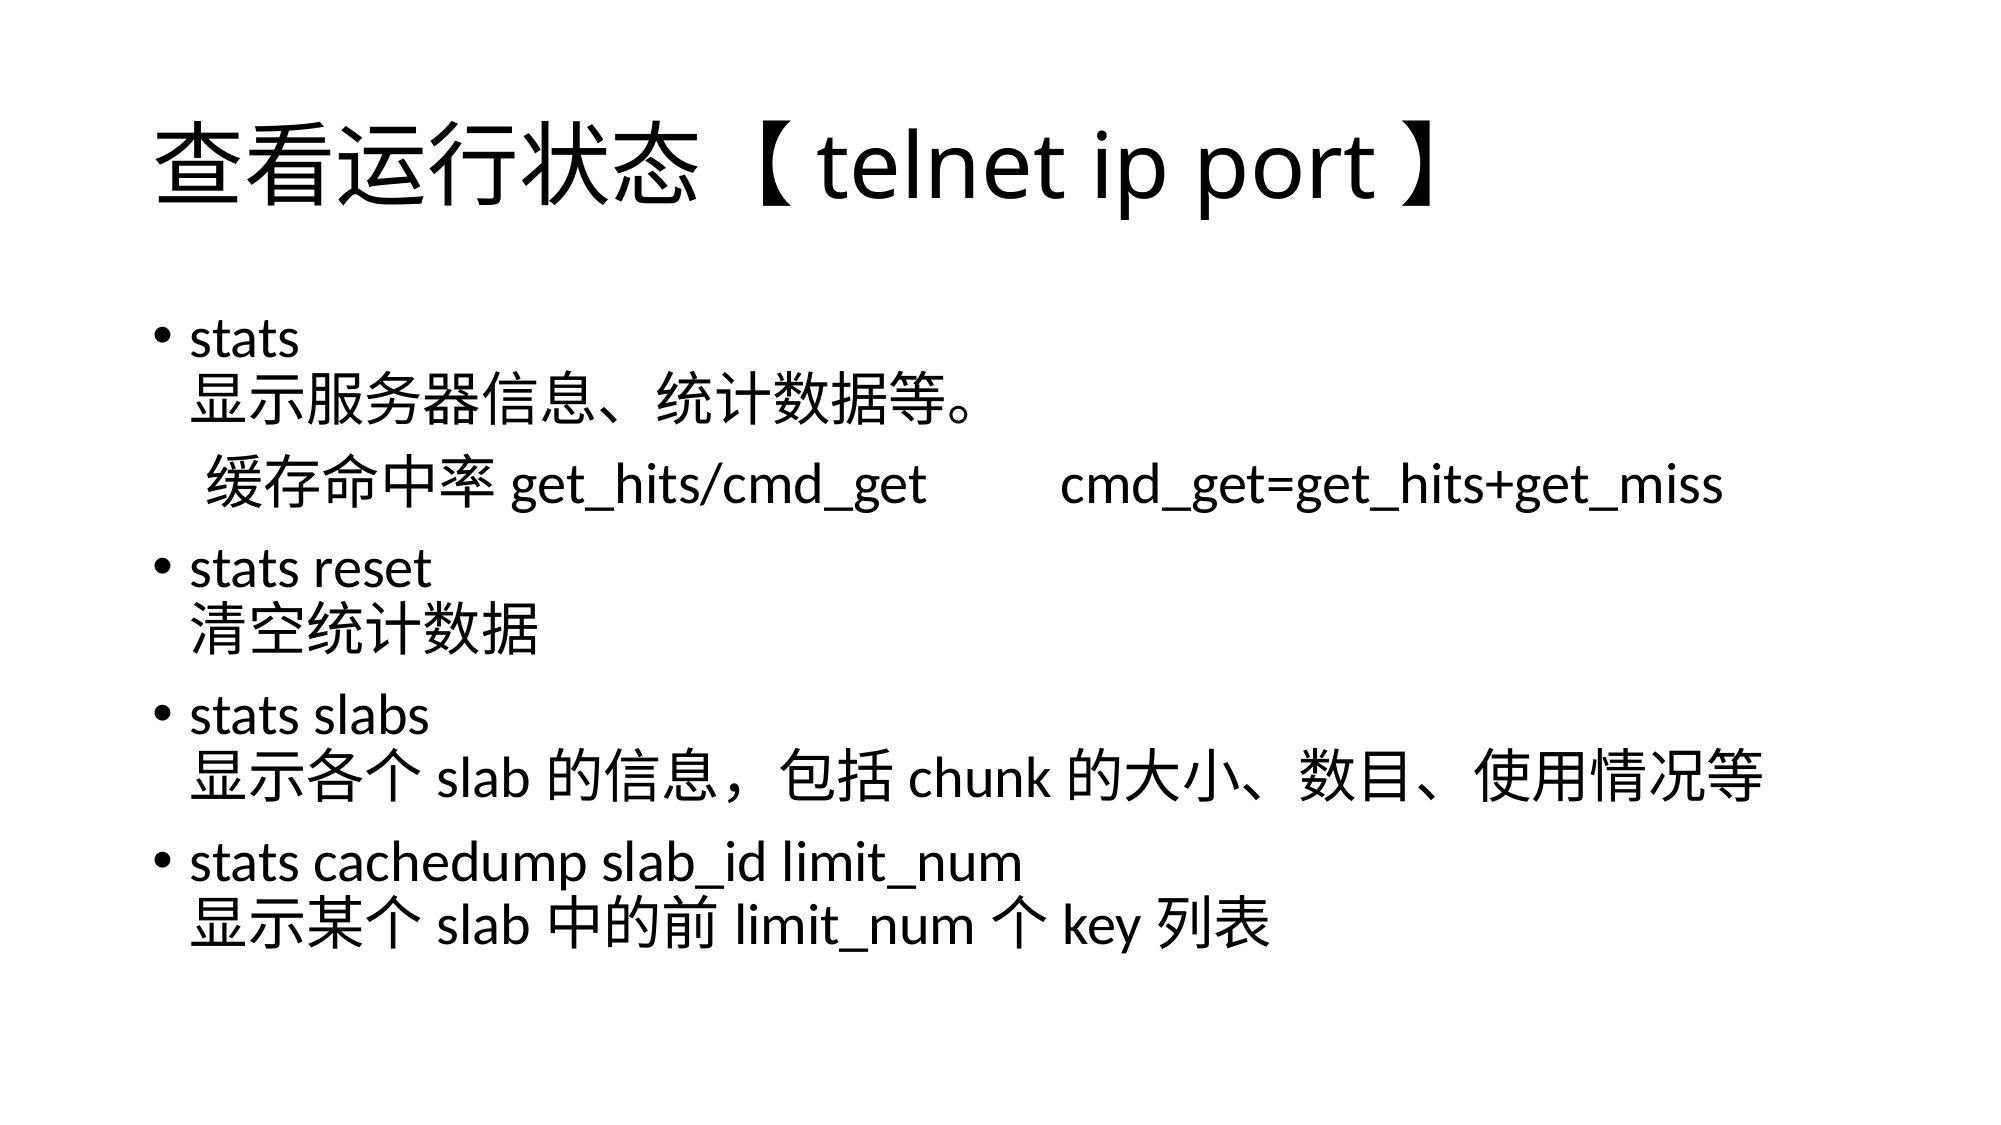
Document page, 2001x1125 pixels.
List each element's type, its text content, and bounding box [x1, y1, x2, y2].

title 查看运行状态【telnet ip port】 [137, 59, 1863, 278]
list stats 显示服务器信息、统计数据等。 缓存命中率get_hits/cmd_get cmd_get=get_hits+get_miss stats reset 清空统计数据 stats slabs 显示各个slab的信息，包括chunk的大小、数目、使用情况等 stats cachedump slab_id limit_num 显示某个slab中的前limit_num个key列表 [137, 299, 1863, 1014]
